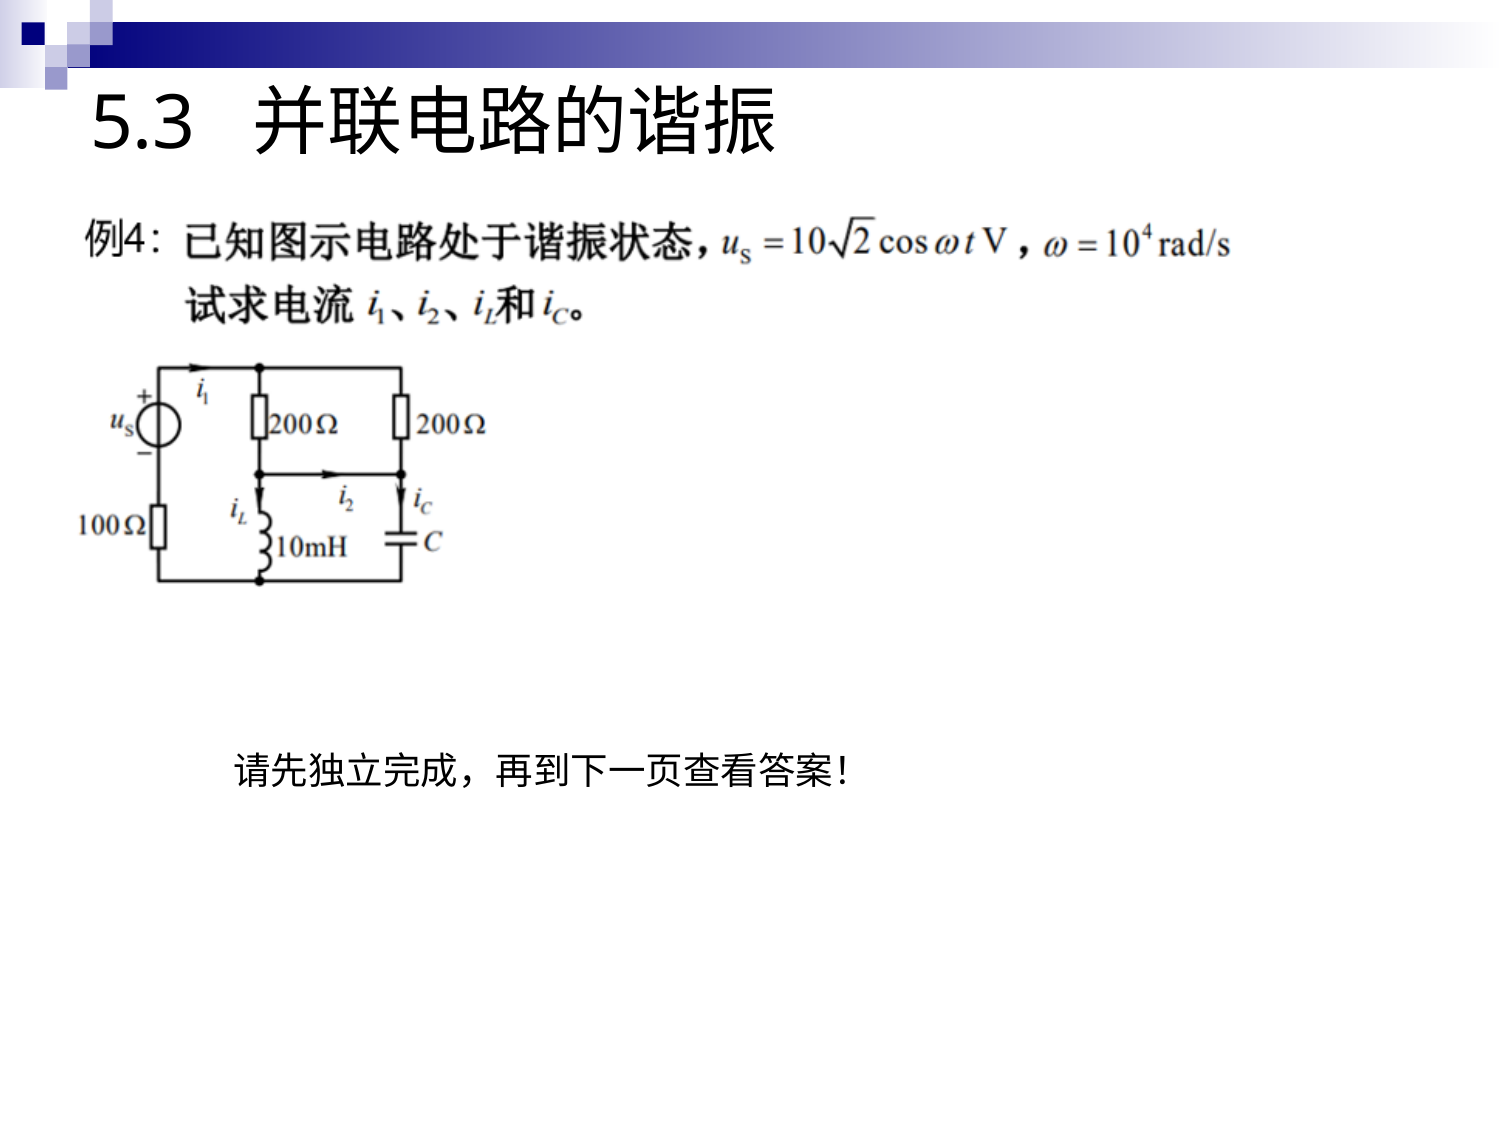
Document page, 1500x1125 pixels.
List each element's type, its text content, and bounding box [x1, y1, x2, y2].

title 5.3 并联电路的谐振 [75, 75, 1425, 163]
picture [7, 185, 1282, 618]
text_box 请先独立完成，再到下一页查看答案！ [218, 739, 1105, 800]
